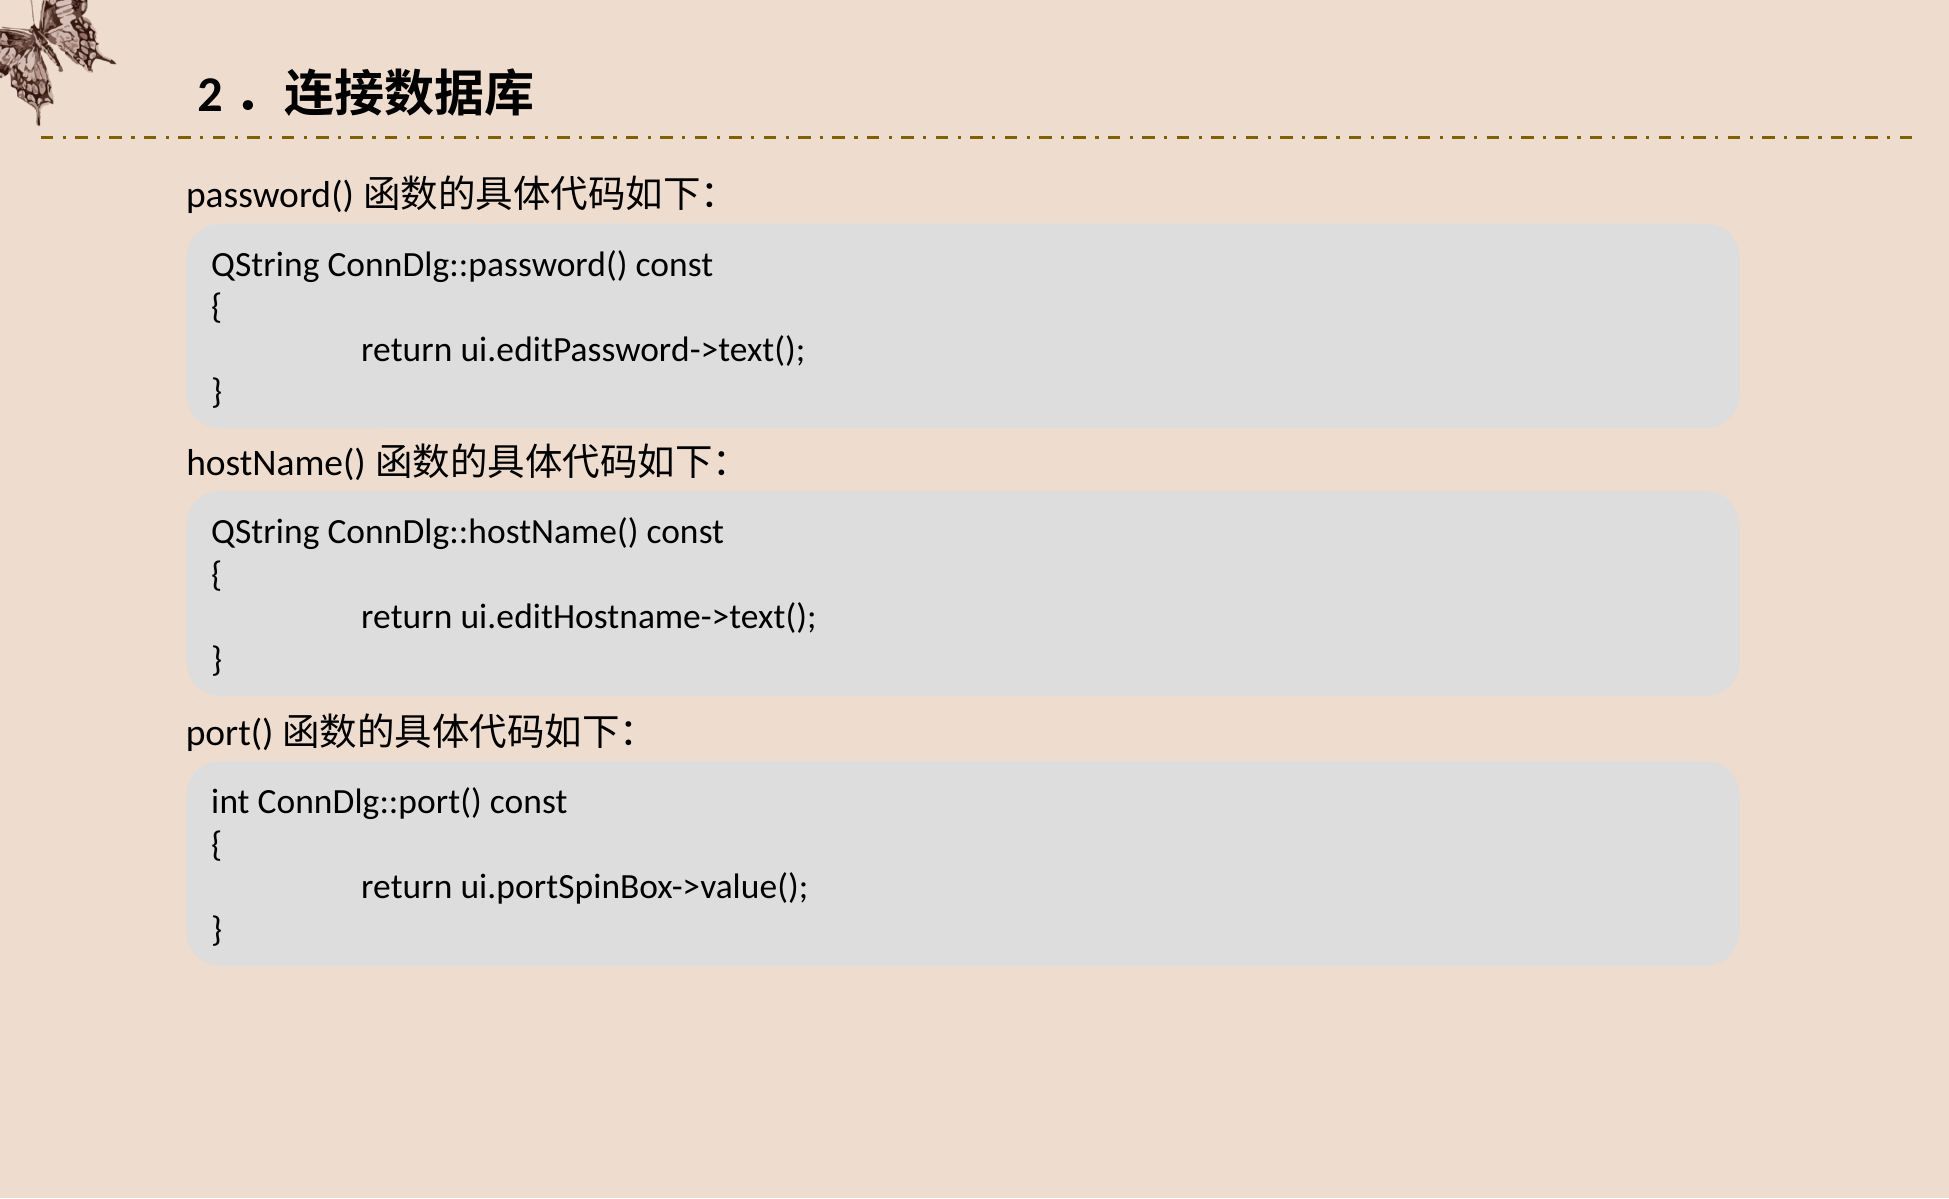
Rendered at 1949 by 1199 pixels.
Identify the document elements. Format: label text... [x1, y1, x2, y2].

text_box QString ConnDlg::hostName() const { return ui.editHostname->text(); } [186, 490, 1740, 696]
text_box hostName()函数的具体代码如下： [171, 430, 765, 490]
text_box password()函数的具体代码如下： [171, 162, 753, 223]
text_box 2．连接数据库 [182, 53, 550, 129]
text_box port()函数的具体代码如下： [171, 700, 673, 761]
text_box QString ConnDlg::password() const { return ui.editPassword->text(); } [186, 223, 1740, 429]
picture [0, 0, 142, 138]
text_box int ConnDlg::port() const { return ui.portSpinBox->value(); } [186, 761, 1740, 966]
